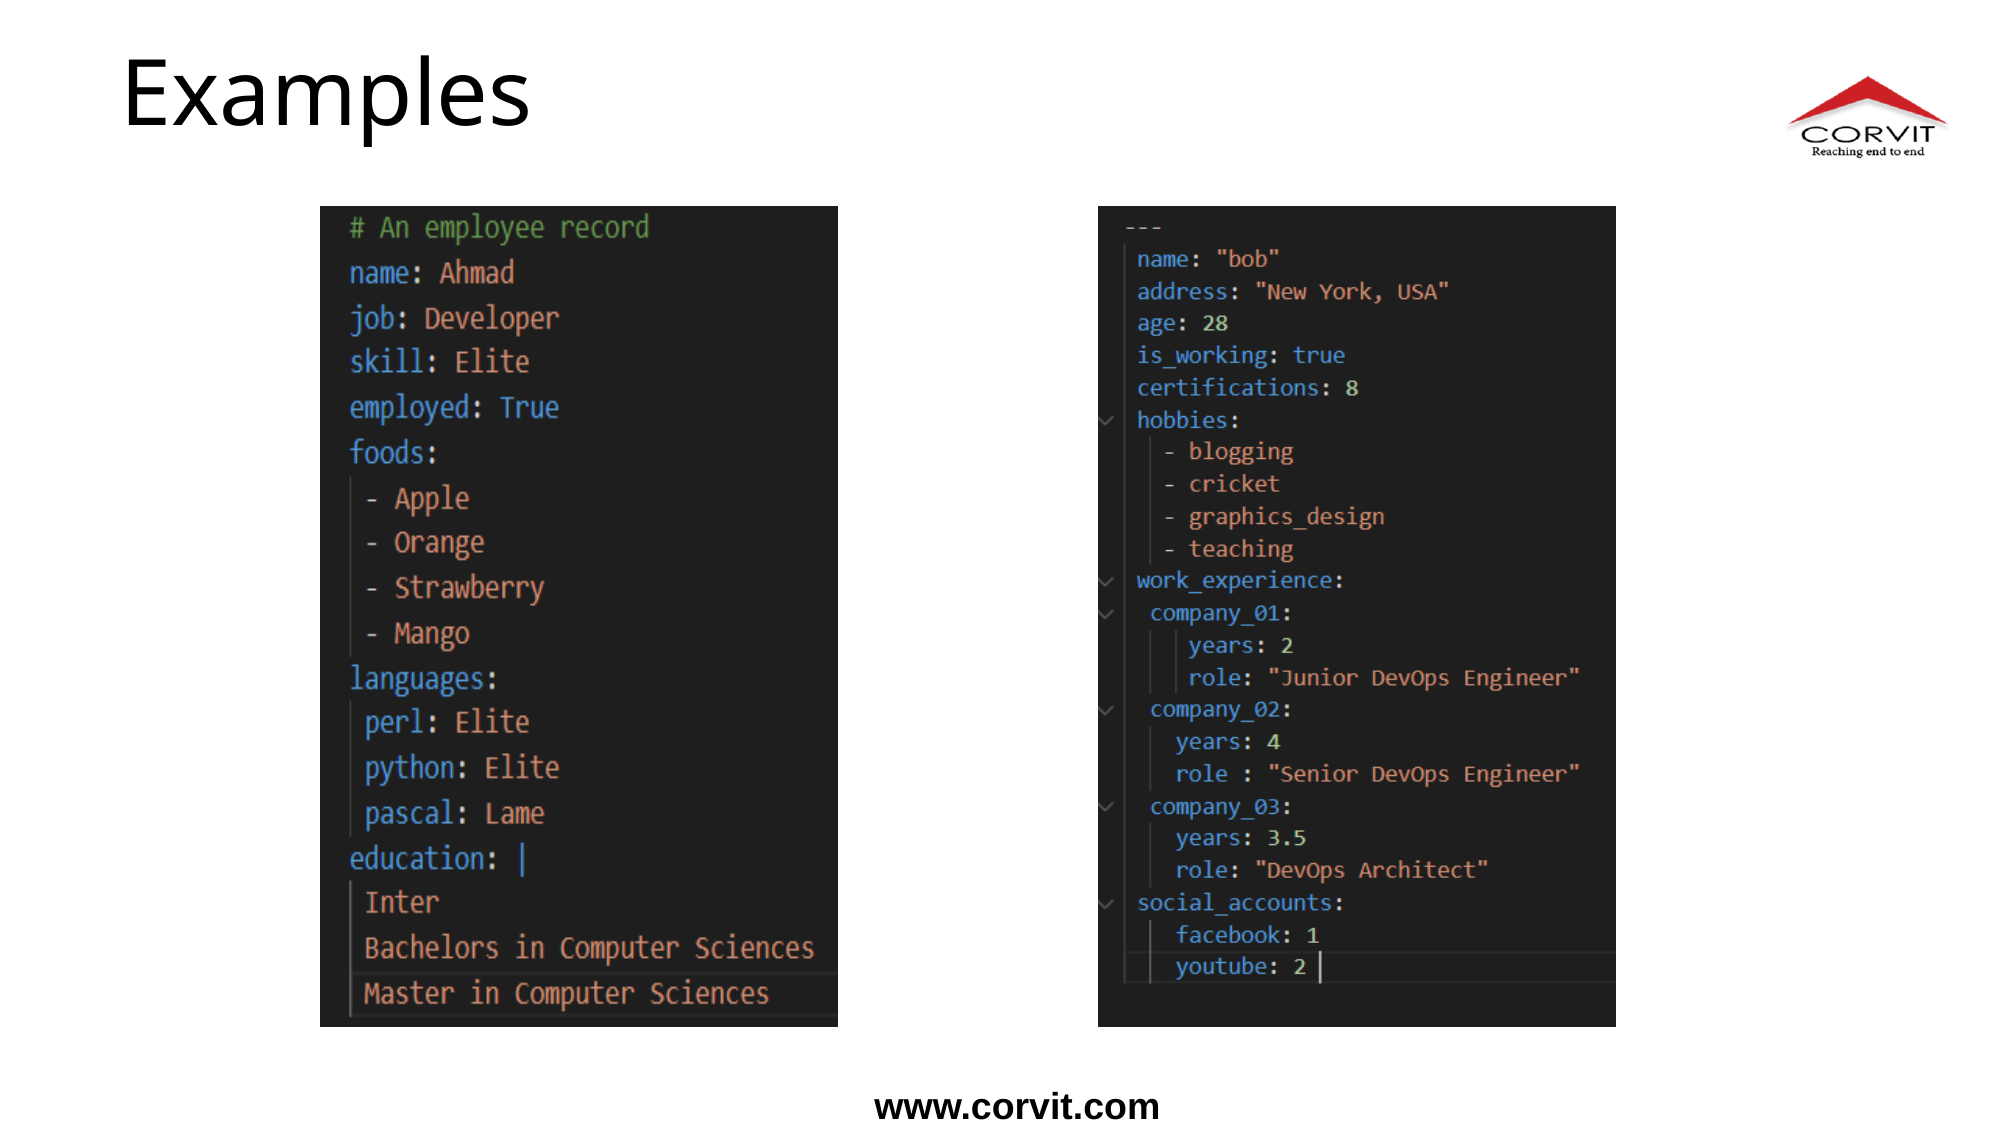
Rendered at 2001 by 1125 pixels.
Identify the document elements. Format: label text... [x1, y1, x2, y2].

picture [1783, 73, 1951, 163]
title Examples [105, 35, 1791, 157]
text_box www.corvit.com [34, 1074, 2000, 1125]
picture [320, 206, 839, 1028]
picture [1098, 206, 1616, 1028]
